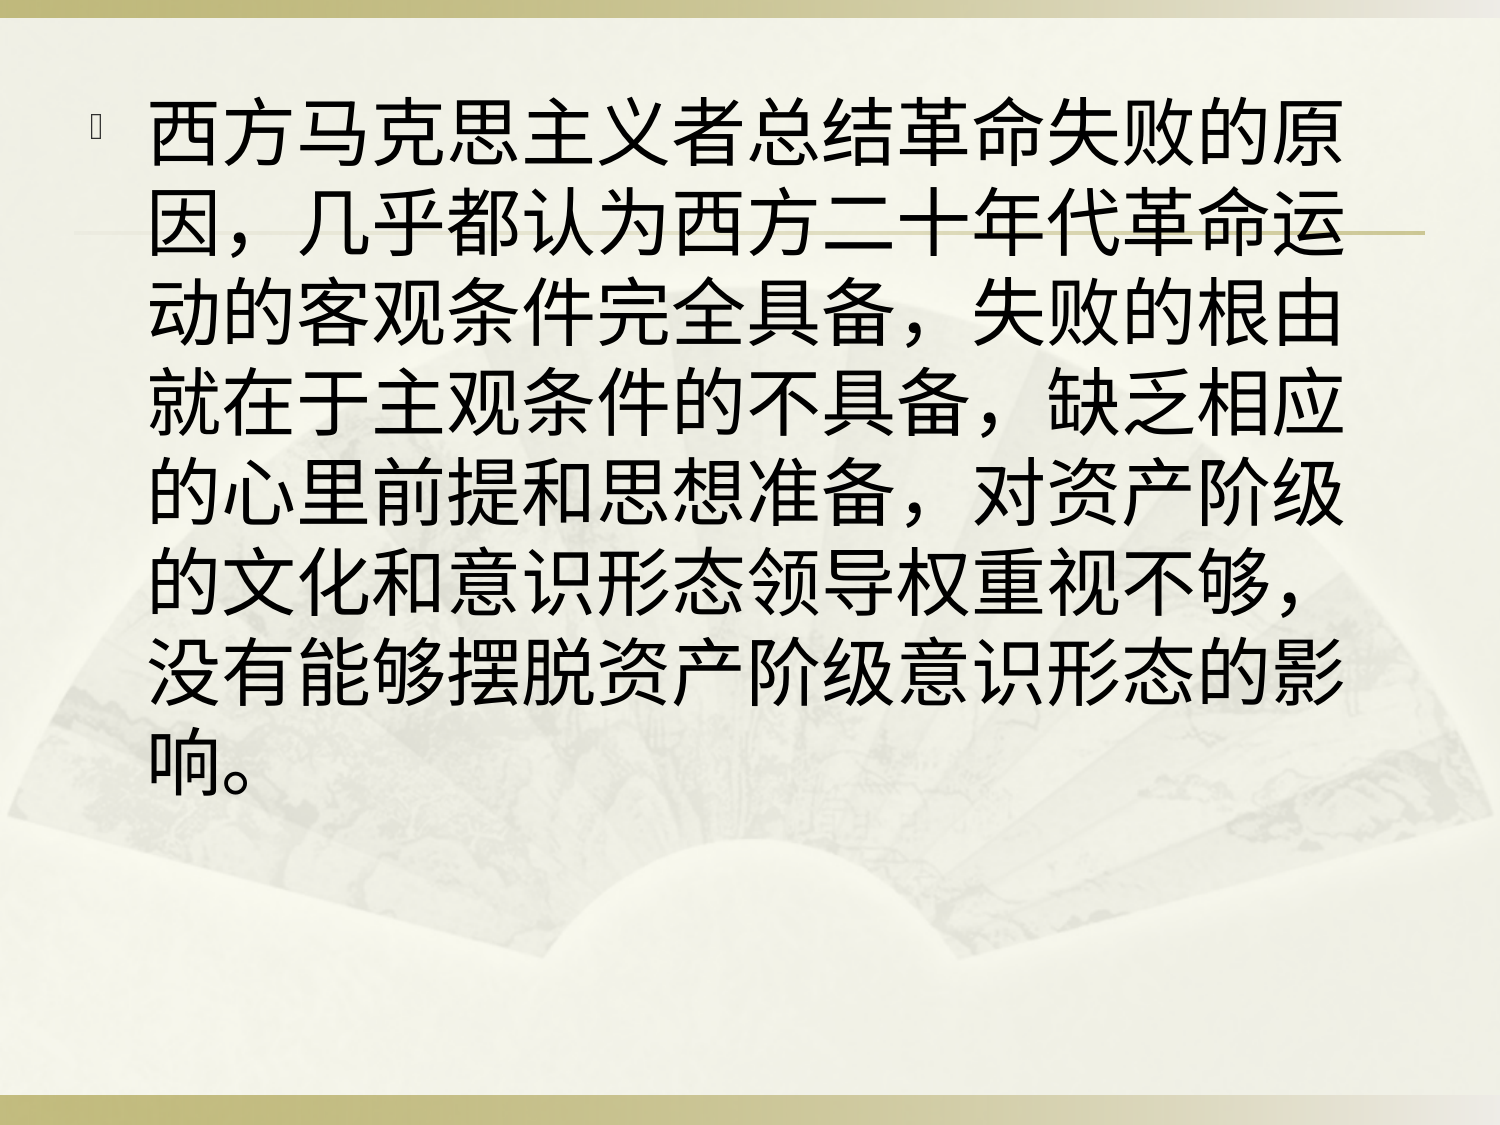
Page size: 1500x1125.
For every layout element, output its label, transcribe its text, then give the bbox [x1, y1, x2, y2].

list 西方马克思主义者总结革命失败的原因，几乎都认为西方二十年代革命运动的客观条件完全具备，失败的根由就在于主观条件的不具备，缺乏相应的心里前提和思想准备，对资产阶级的文化和意识形态领导权重视不够，没有能够摆脱资产阶级意识形态的影响。 [75, 78, 1425, 1005]
